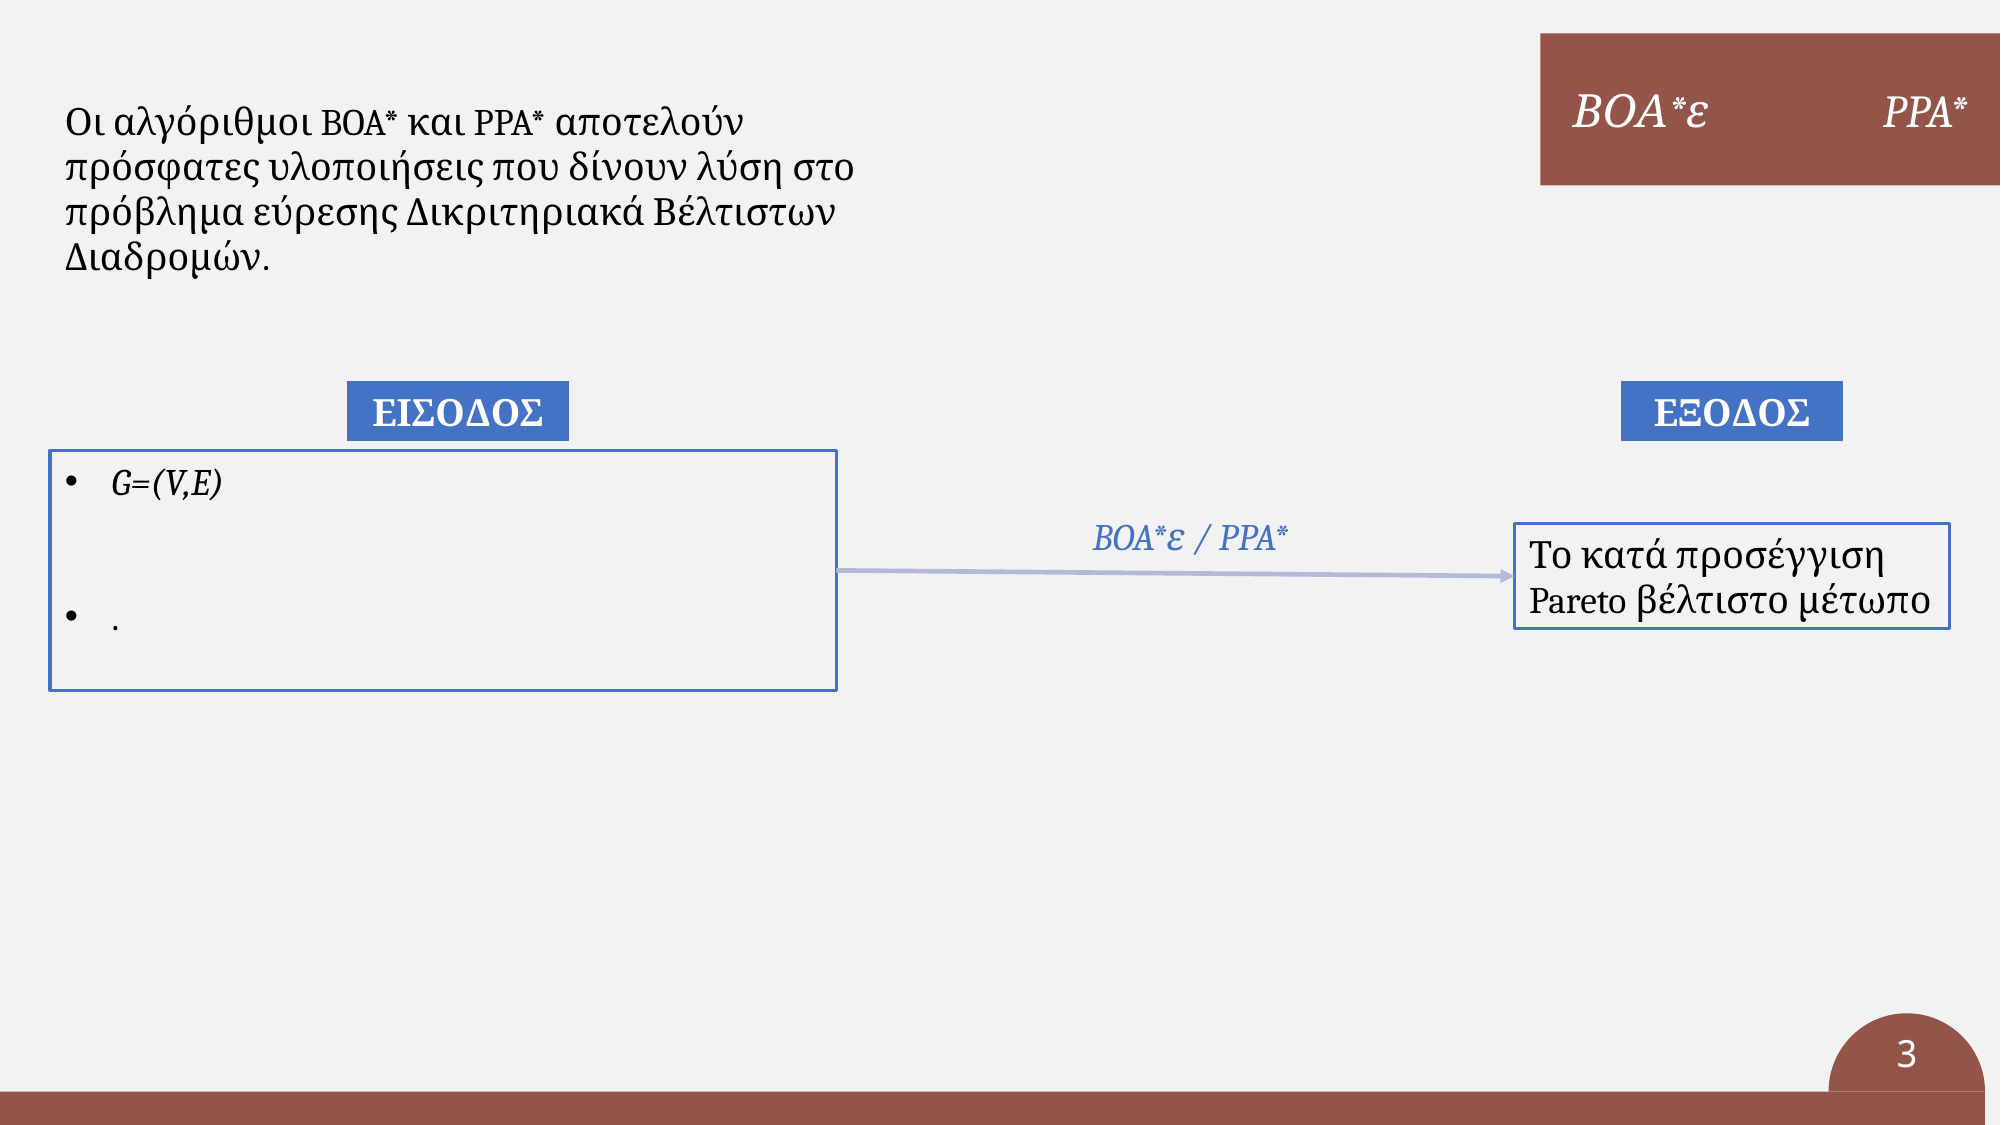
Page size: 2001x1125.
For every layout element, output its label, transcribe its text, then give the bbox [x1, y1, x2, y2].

text_box ΒΟΑ*ε PPA* [1539, 32, 2000, 186]
text_box Οι αλγόριθμοι BOA* και PPA* αποτελούν πρόσφατες υλοποιήσεις που δίνουν λύση στο πρόβλημα εύρεσης Δικριτηριακά Βέλτιστων Διαδρομών. [50, 90, 939, 286]
text_box [0, 1090, 1986, 1125]
text_box 3 [1827, 1012, 1987, 1093]
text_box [836, 576, 1515, 581]
text_box ΕΙΣΟΔΟΣ [347, 381, 569, 441]
text_box BOA*ε / PPA* [983, 505, 1398, 566]
text_box Το κατά προσέγγιση Pareto βέλτιστο μέτωπο [1514, 523, 1950, 629]
text_box ΕΞΟΔΟΣ [1621, 381, 1843, 441]
